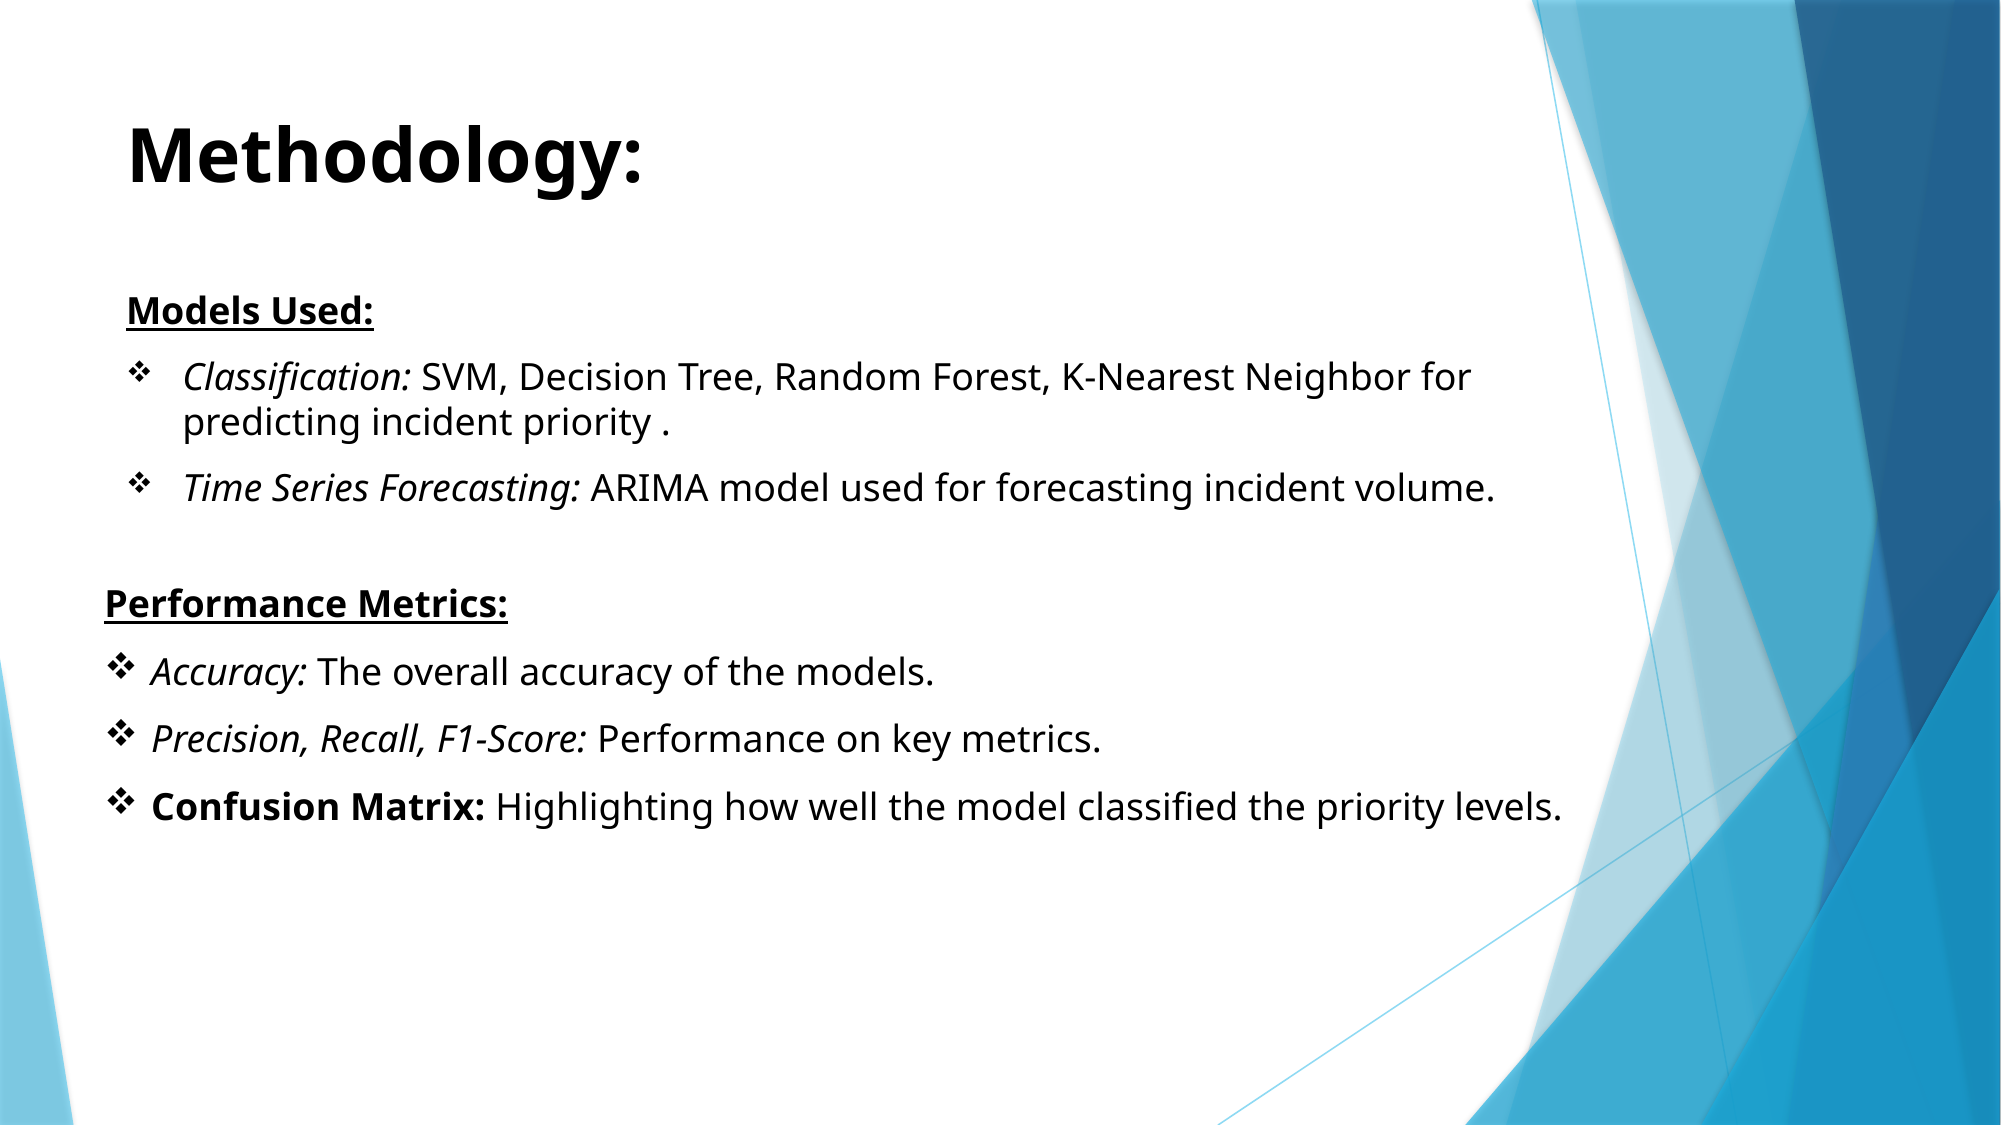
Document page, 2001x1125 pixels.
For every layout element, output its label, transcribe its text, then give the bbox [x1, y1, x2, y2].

list Models Used: Classification: SVM, Decision Tree, Random Forest, K-Nearest Neighbor for predicting incident priority . Time Series Forecasting: ARIMA model used for forecasting incident volume. [111, 71, 1562, 550]
text_box Performance Metrics: Accuracy: The overall accuracy of the models. Precision, Recall, F1-Score: Performance on key metrics. Confusion Matrix: Highlighting how well the model classified the priority levels. [89, 550, 1579, 836]
